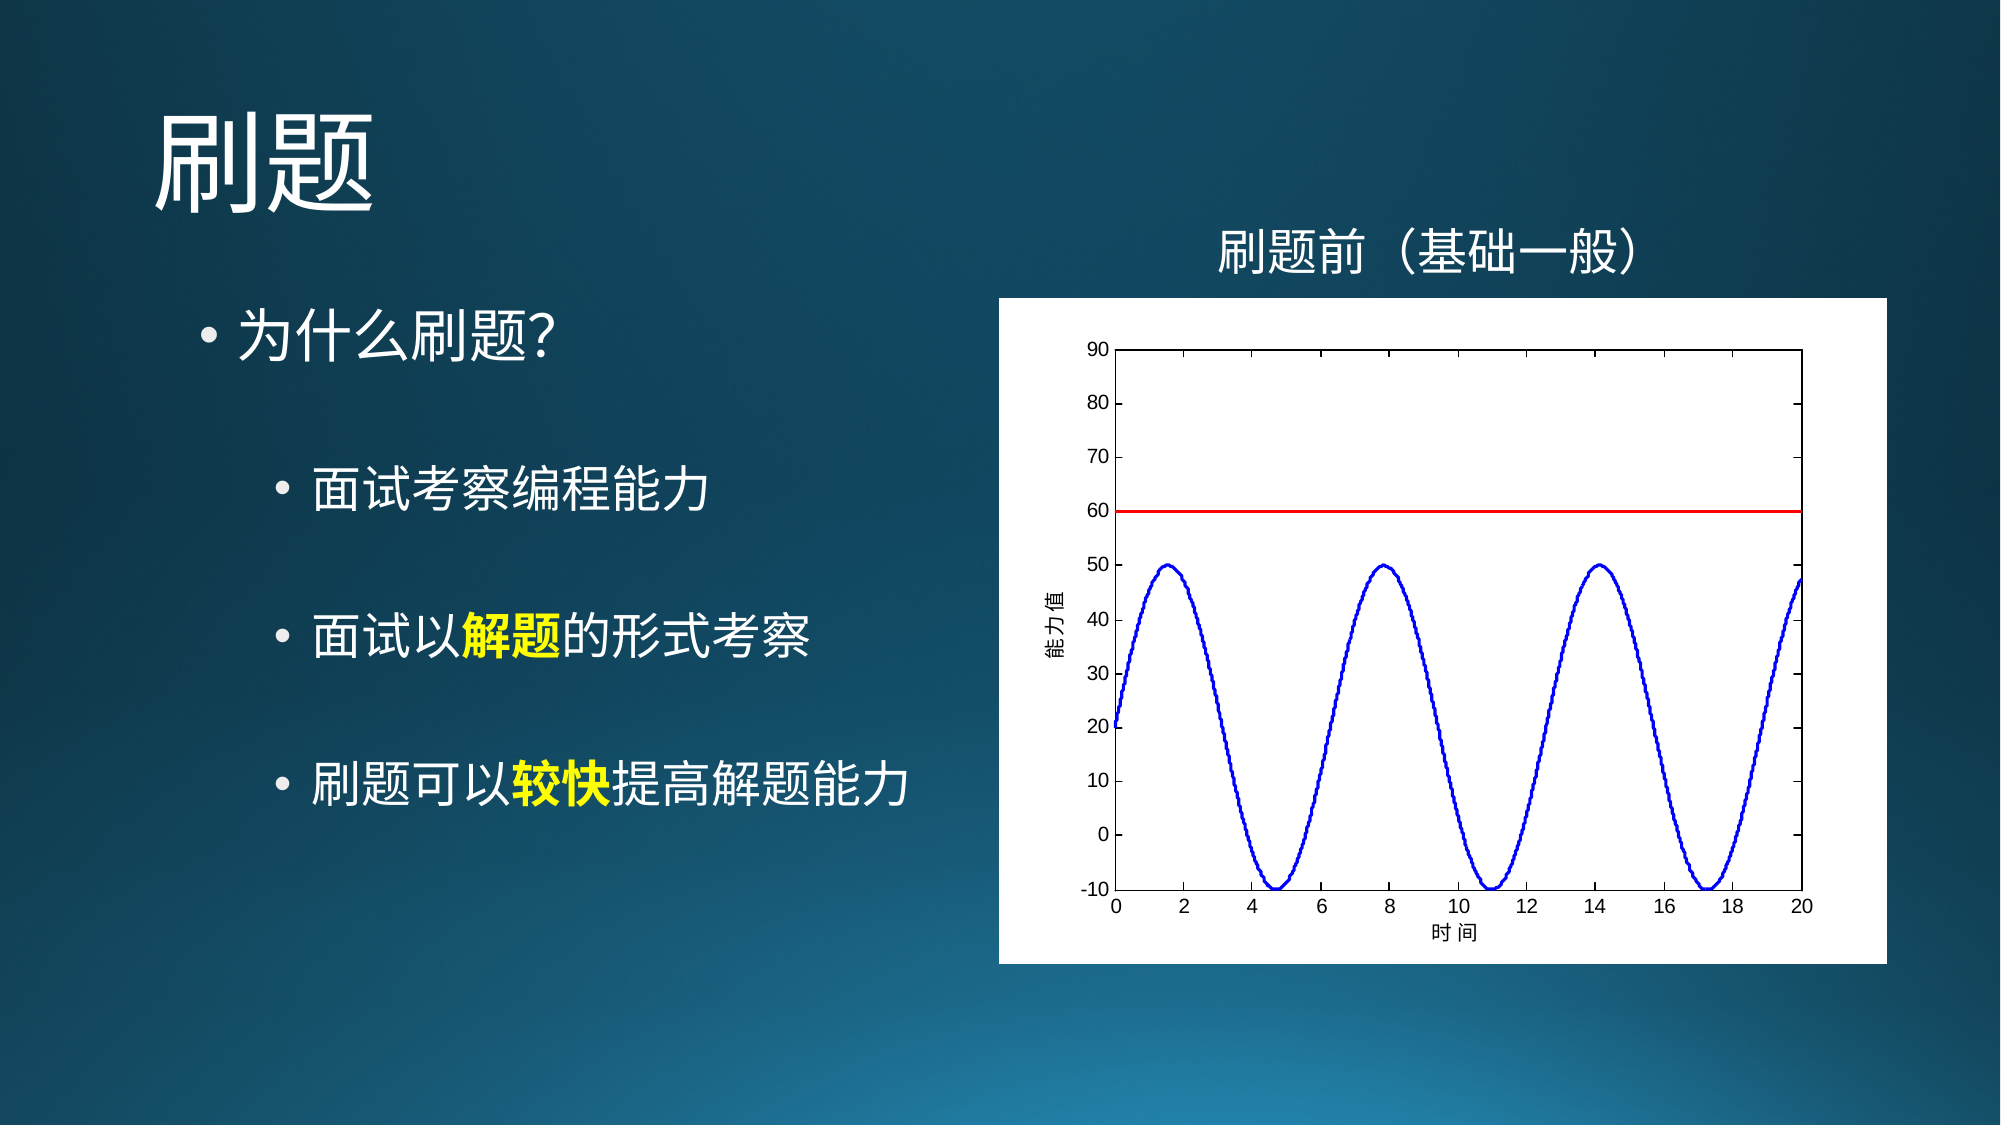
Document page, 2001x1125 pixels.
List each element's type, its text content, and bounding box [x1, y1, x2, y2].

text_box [999, 212, 1886, 964]
picture [0, 0, 2001, 1125]
title 刷题 [137, 59, 1863, 278]
list 为什么刷题？ 面试考察编程能力 面试以解题的形式考察 刷题可以较快提高解题能力 [183, 299, 984, 1014]
